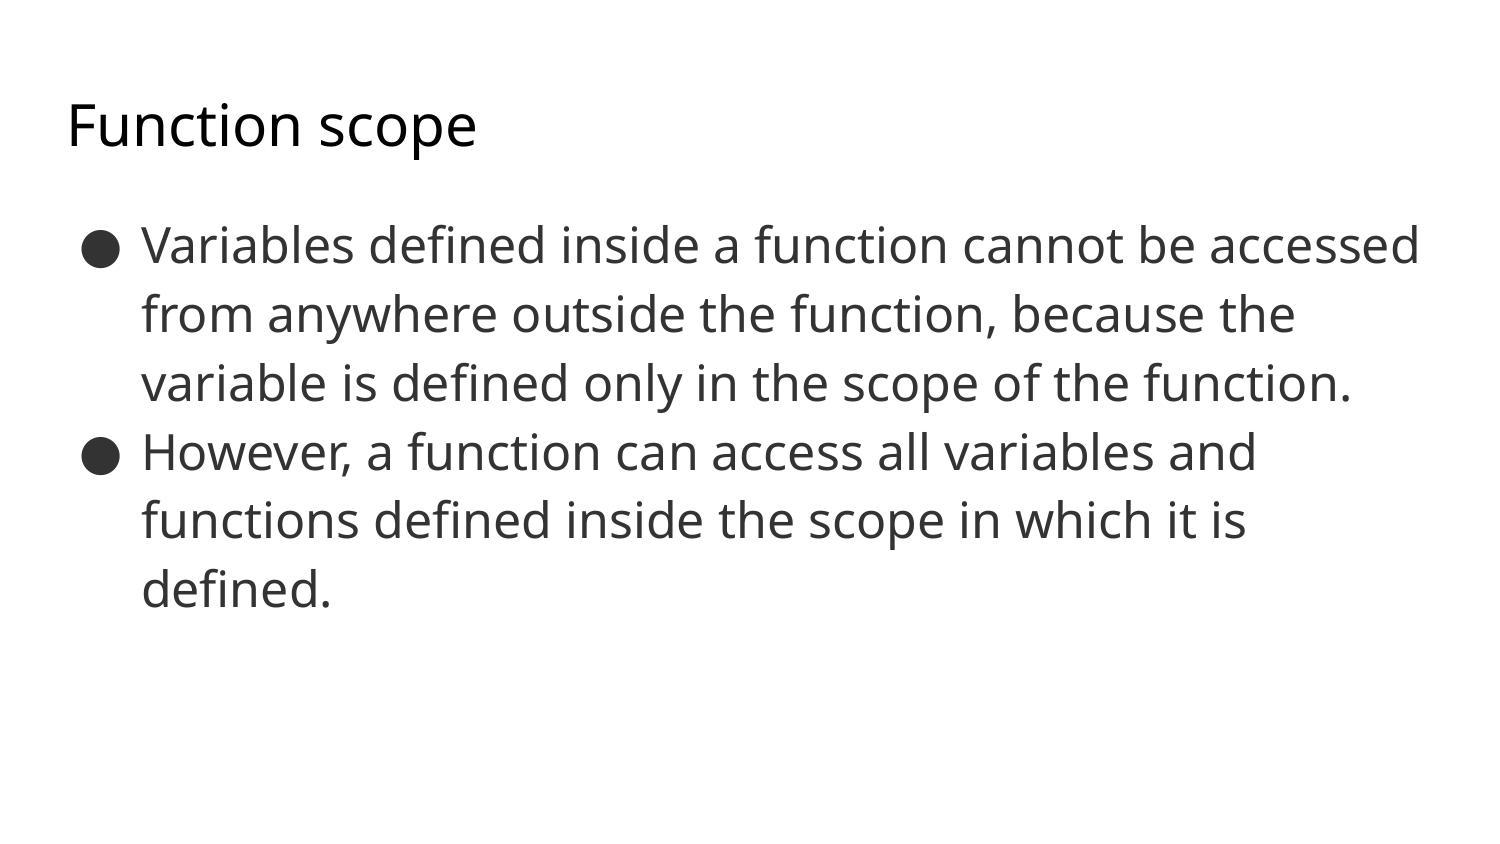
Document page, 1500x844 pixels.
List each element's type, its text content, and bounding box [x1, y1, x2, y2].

title Function scope [51, 72, 1449, 167]
list Variables defined inside a function cannot be accessed from anywhere outside the function, because the variable is defined only in the scope of the function. However, a function can access all variables and functions defined inside the scope in which it is defined. [51, 189, 1449, 750]
